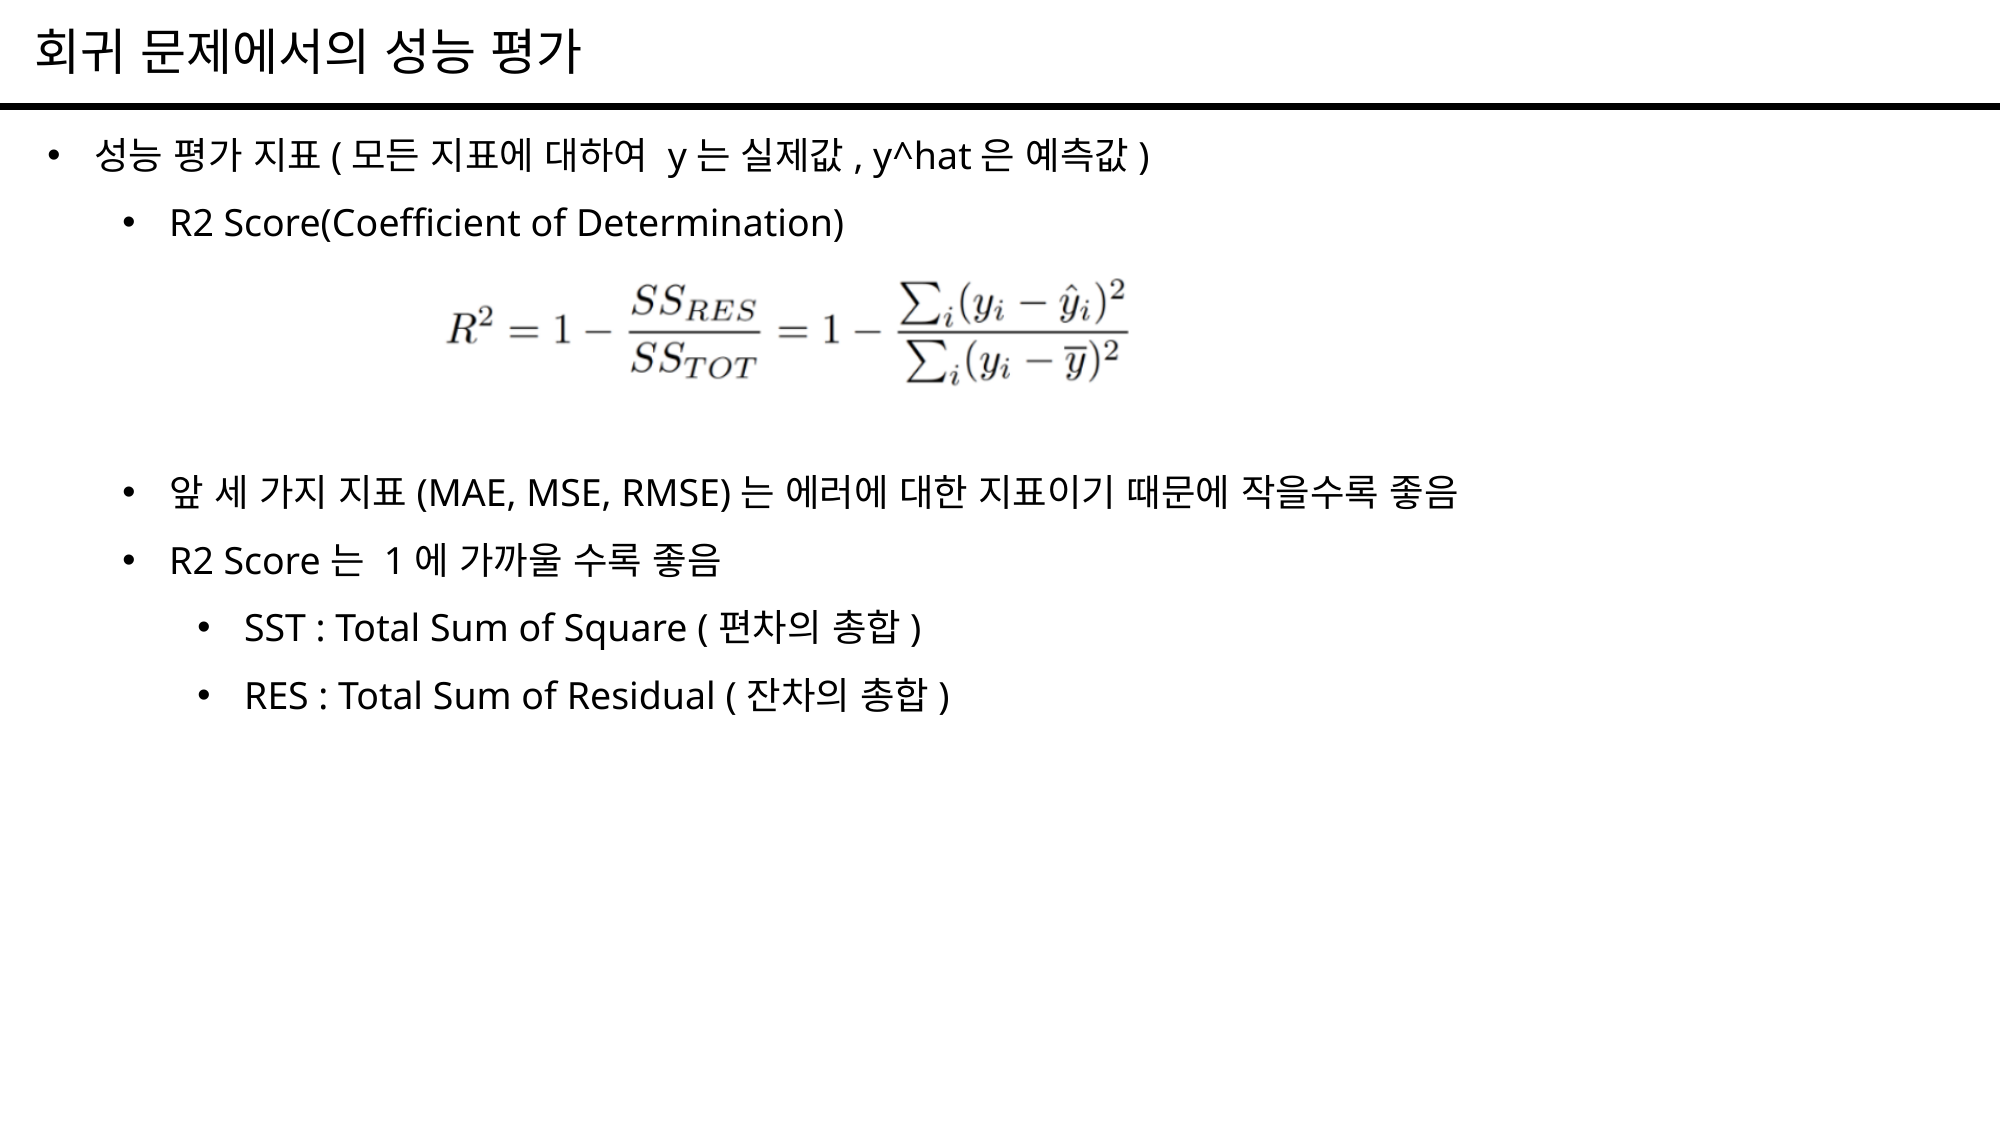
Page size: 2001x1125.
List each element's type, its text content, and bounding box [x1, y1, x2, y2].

text_box 성능 평가 지표(모든 지표에 대하여 y는 실제값, y^hat은 예측값) R2 Score(Coefficient of Determination) 앞 세 가지 지표(MAE, MSE, RMSE)는 에러에 대한 지표이기 때문에 작을수록 좋음 R2 Score는 1에 가까울 수록 좋음 SST : Total Sum of Square (편차의 총합) RES : Total Sum of Residual (잔차의 총합) [32, 124, 1970, 1062]
picture [413, 245, 1178, 417]
text_box 회귀 문제에서의 성능 평가 [19, 12, 1142, 88]
